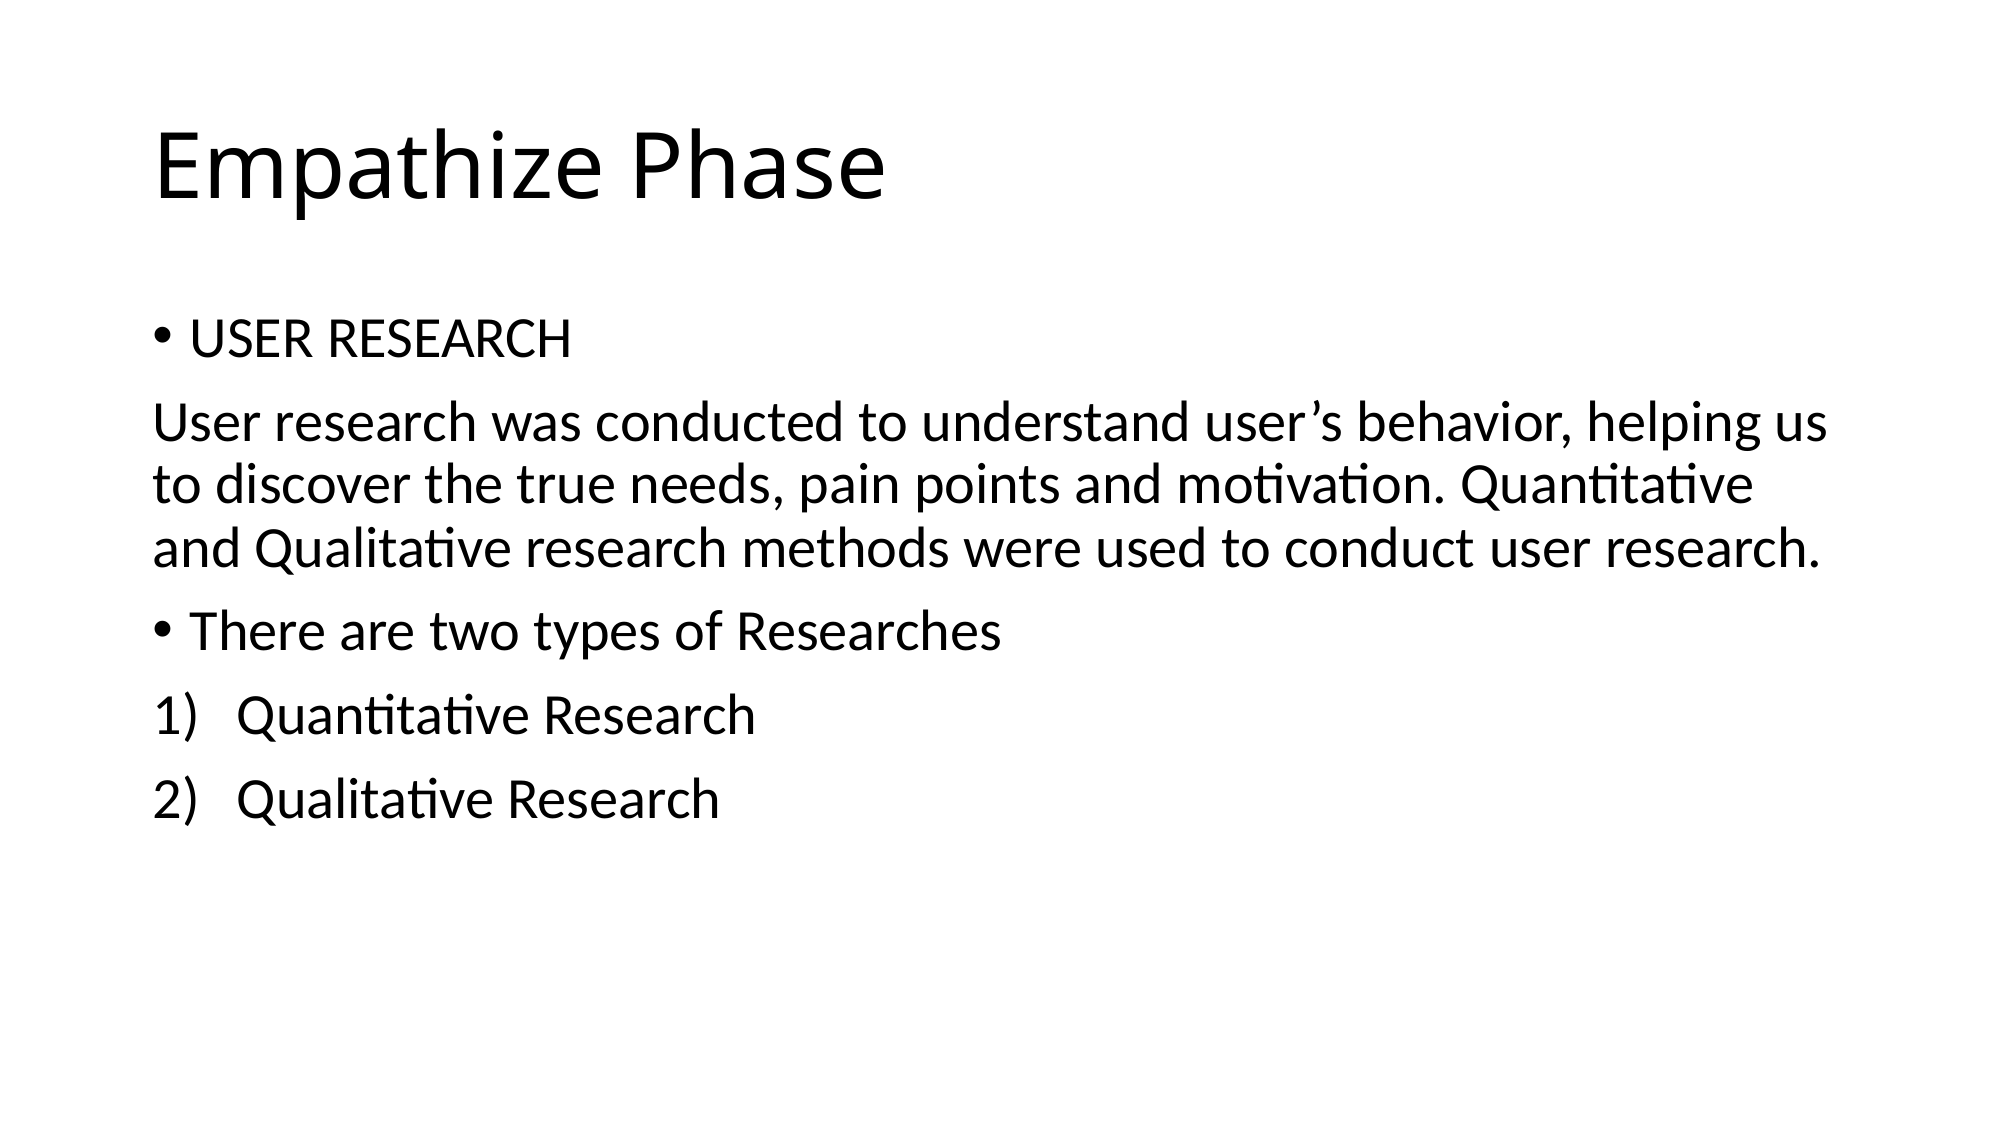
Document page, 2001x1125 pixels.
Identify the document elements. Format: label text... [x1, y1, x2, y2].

list USER RESEARCH User research was conducted to understand user’s behavior, helping us to discover the true needs, pain points and motivation. Quantitative and Qualitative research methods were used to conduct user research. There are two types of Researches Quantitative Research Qualitative Research [137, 299, 1863, 1014]
title Empathize Phase [137, 59, 1863, 278]
